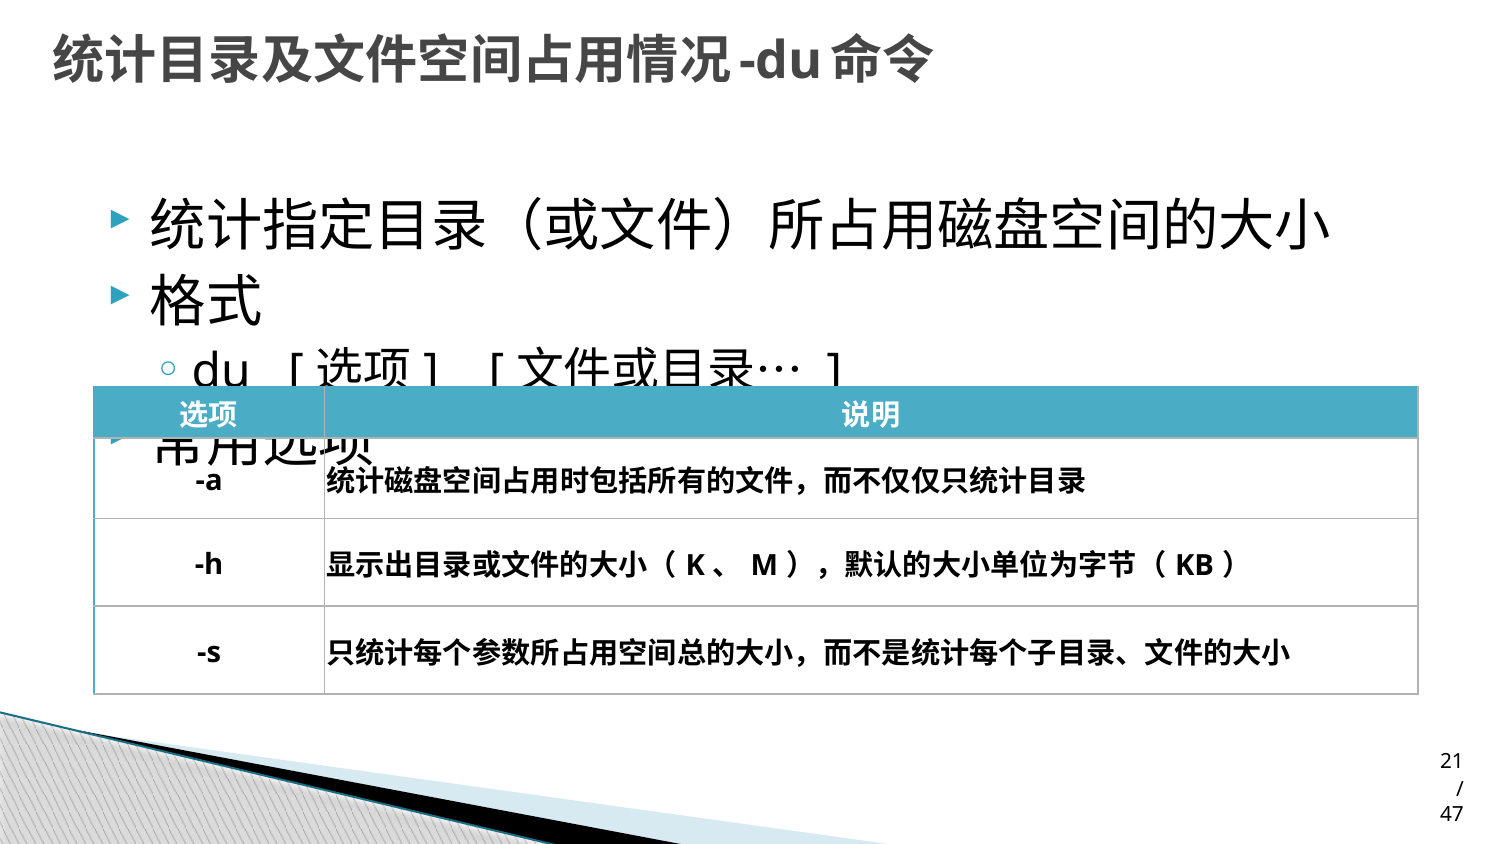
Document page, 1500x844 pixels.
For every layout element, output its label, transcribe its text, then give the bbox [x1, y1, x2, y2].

table_cell -h [95, 519, 324, 605]
list 统计指定目录（或文件）所占用磁盘空间的大小 格式 du [选项] [文件或目录… ] 常用选项 [75, 182, 1425, 740]
title 统计目录及文件空间占用情况-du命令 [37, 17, 1500, 97]
table_cell -a [95, 439, 324, 518]
slide_number 21/47 [1418, 788, 1479, 834]
table_header 选项 [95, 388, 324, 437]
table_cell 显示出目录或文件的大小（K、M），默认的大小单位为字节（KB） [325, 519, 1417, 605]
table_header 说明 [325, 388, 1417, 437]
table_cell -s [95, 607, 324, 693]
table_cell 只统计每个参数所占用空间总的大小，而不是统计每个子目录、文件的大小 [325, 607, 1417, 693]
table_cell 统计磁盘空间占用时包括所有的文件，而不仅仅只统计目录 [325, 439, 1417, 518]
